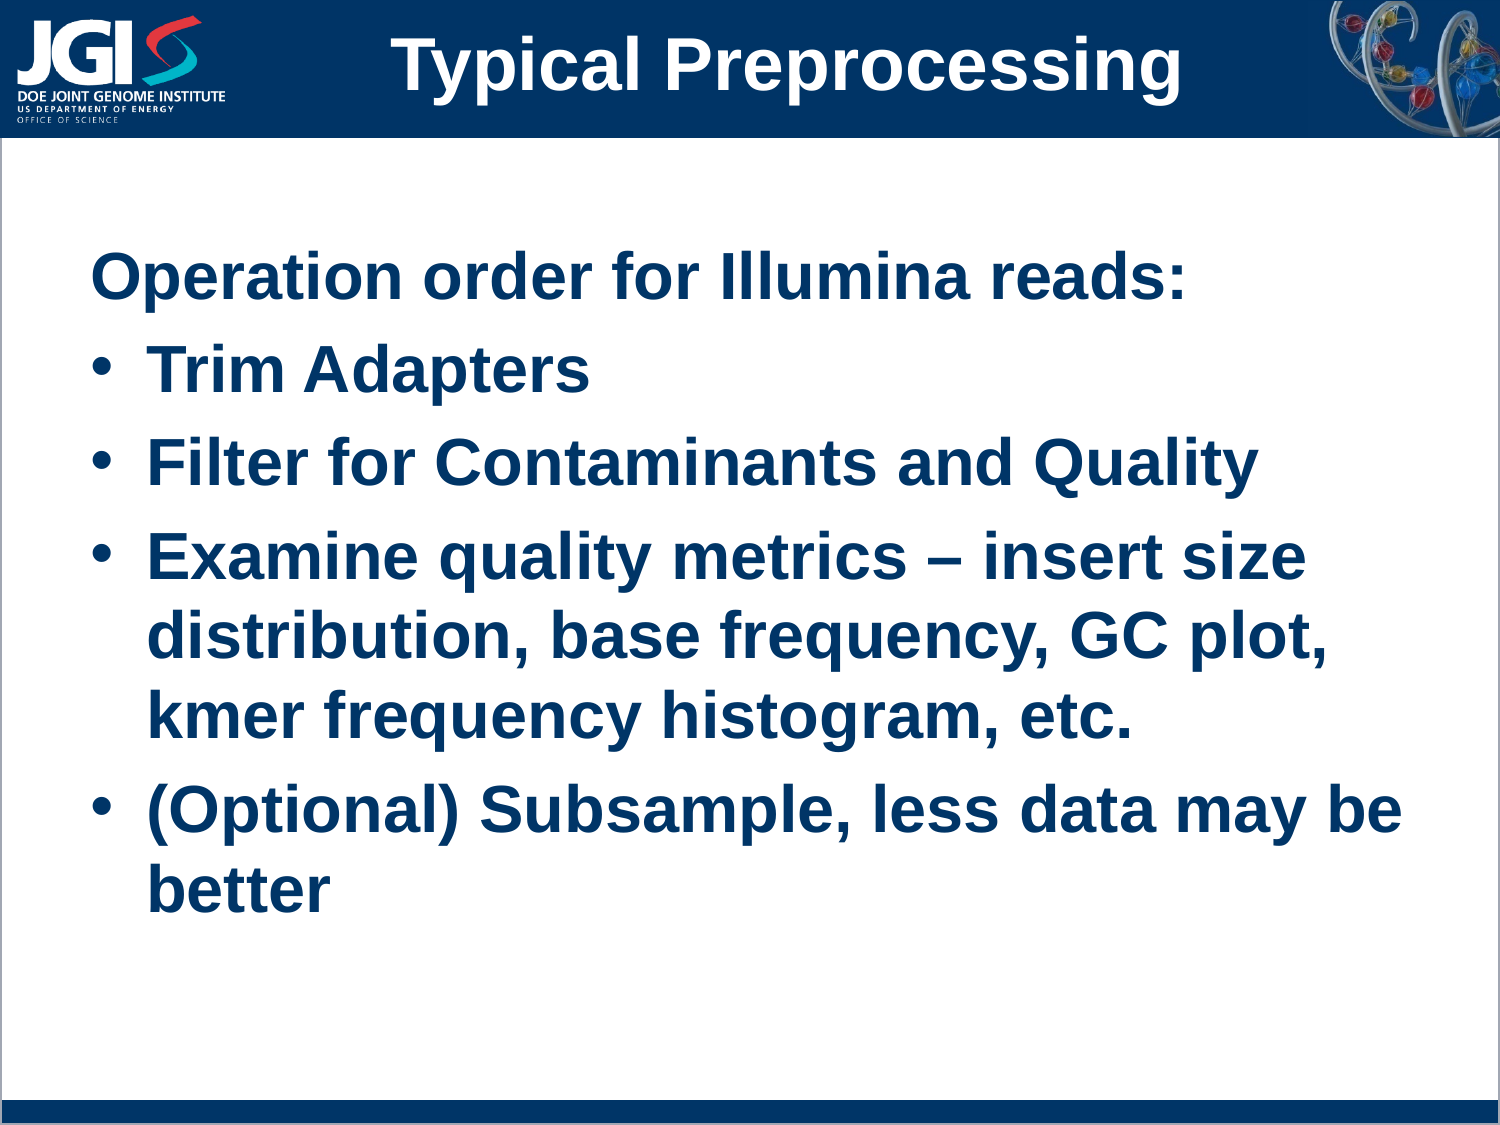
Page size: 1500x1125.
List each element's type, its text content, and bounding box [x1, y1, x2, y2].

title Typical Preprocessing [249, 0, 1326, 138]
list Operation order for Illumina reads: Trim Adapters Filter for Contaminants and Quality Examine quality metrics – insert size distribution, base frequency, GC plot, kmer frequency histogram, etc. (Optional) Subsample, less data may be better [74, 224, 1426, 1013]
picture [0, 0, 249, 138]
picture [1326, 0, 1500, 138]
